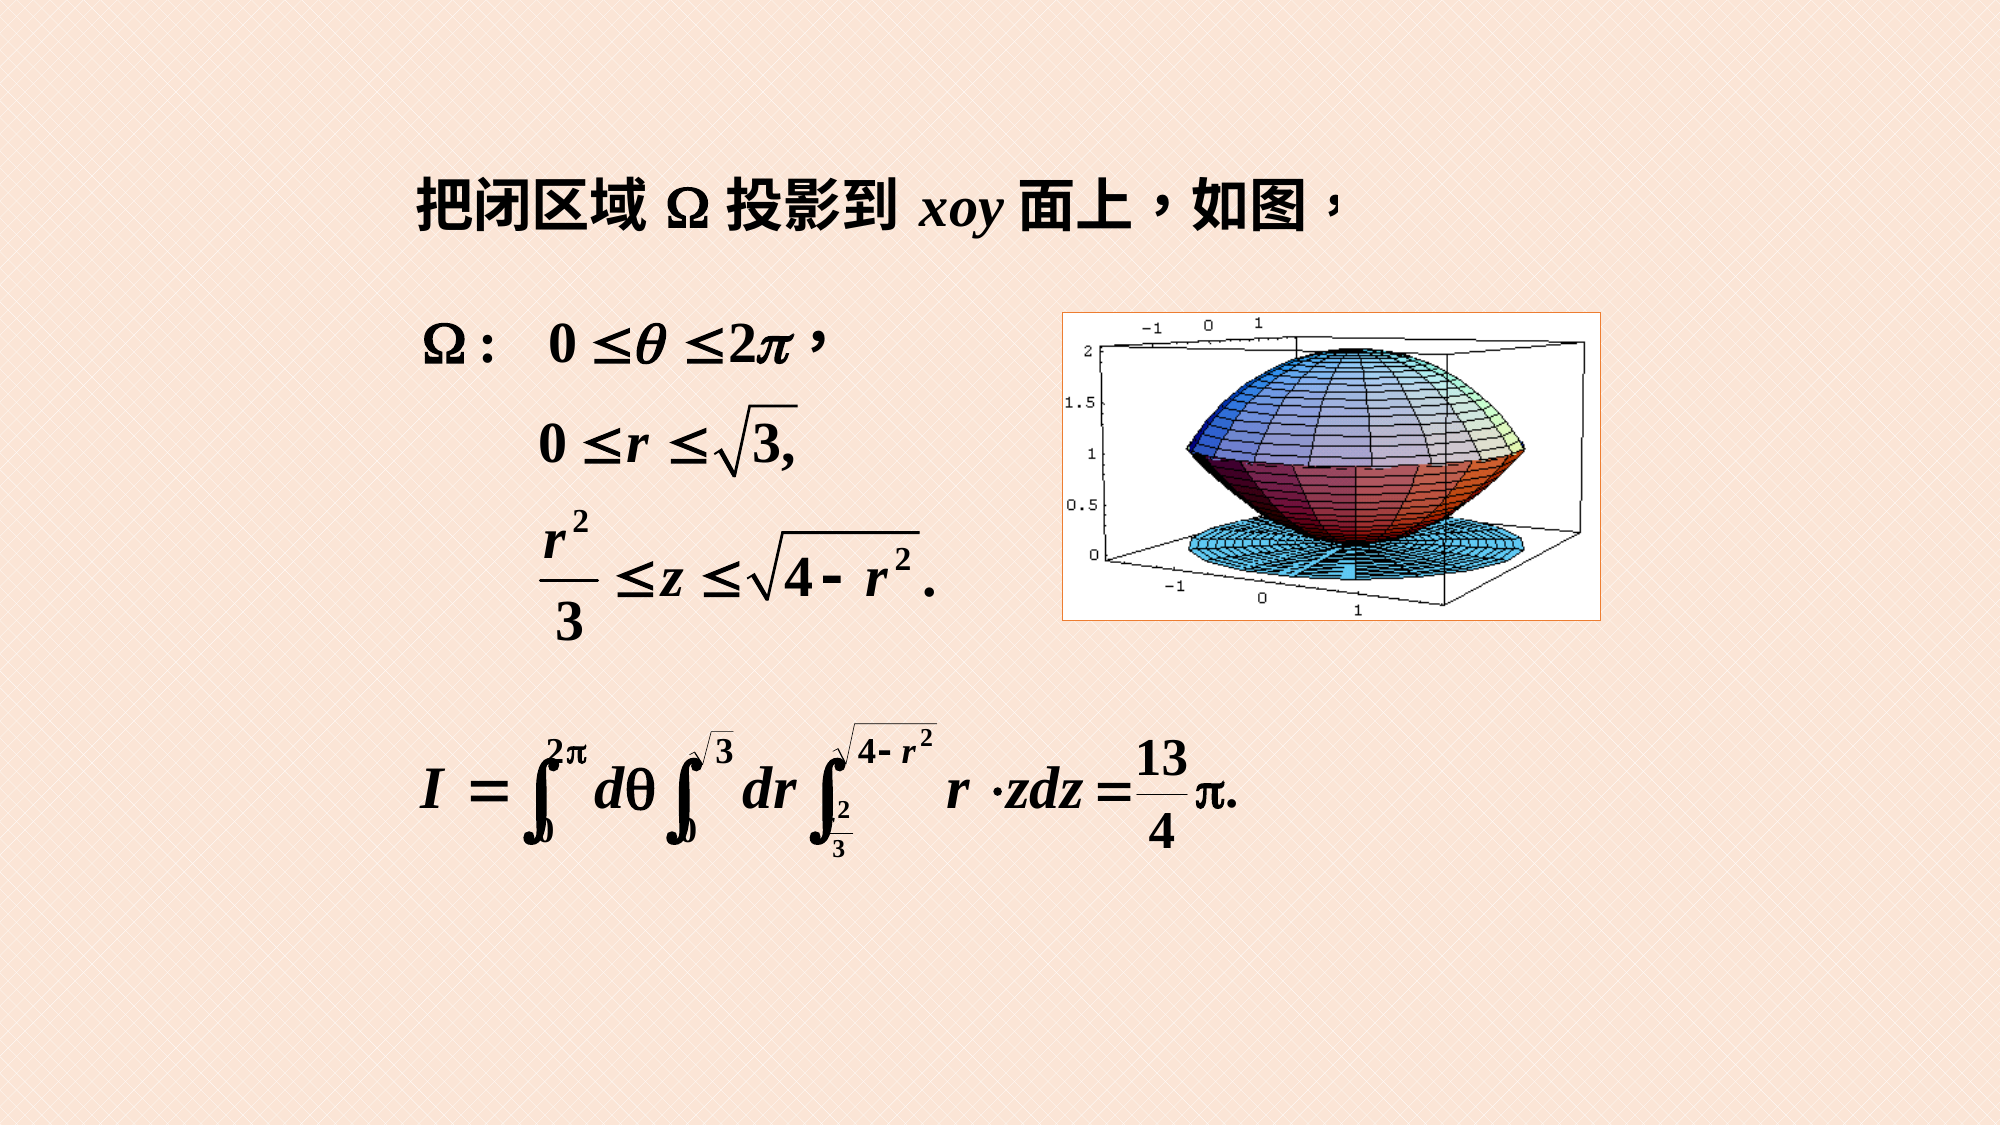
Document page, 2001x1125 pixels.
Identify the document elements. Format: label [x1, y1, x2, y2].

text_box [414, 312, 948, 652]
picture [1062, 312, 1600, 621]
text_box [414, 718, 1090, 863]
text_box [414, 174, 1338, 246]
text_box [1089, 728, 1242, 854]
